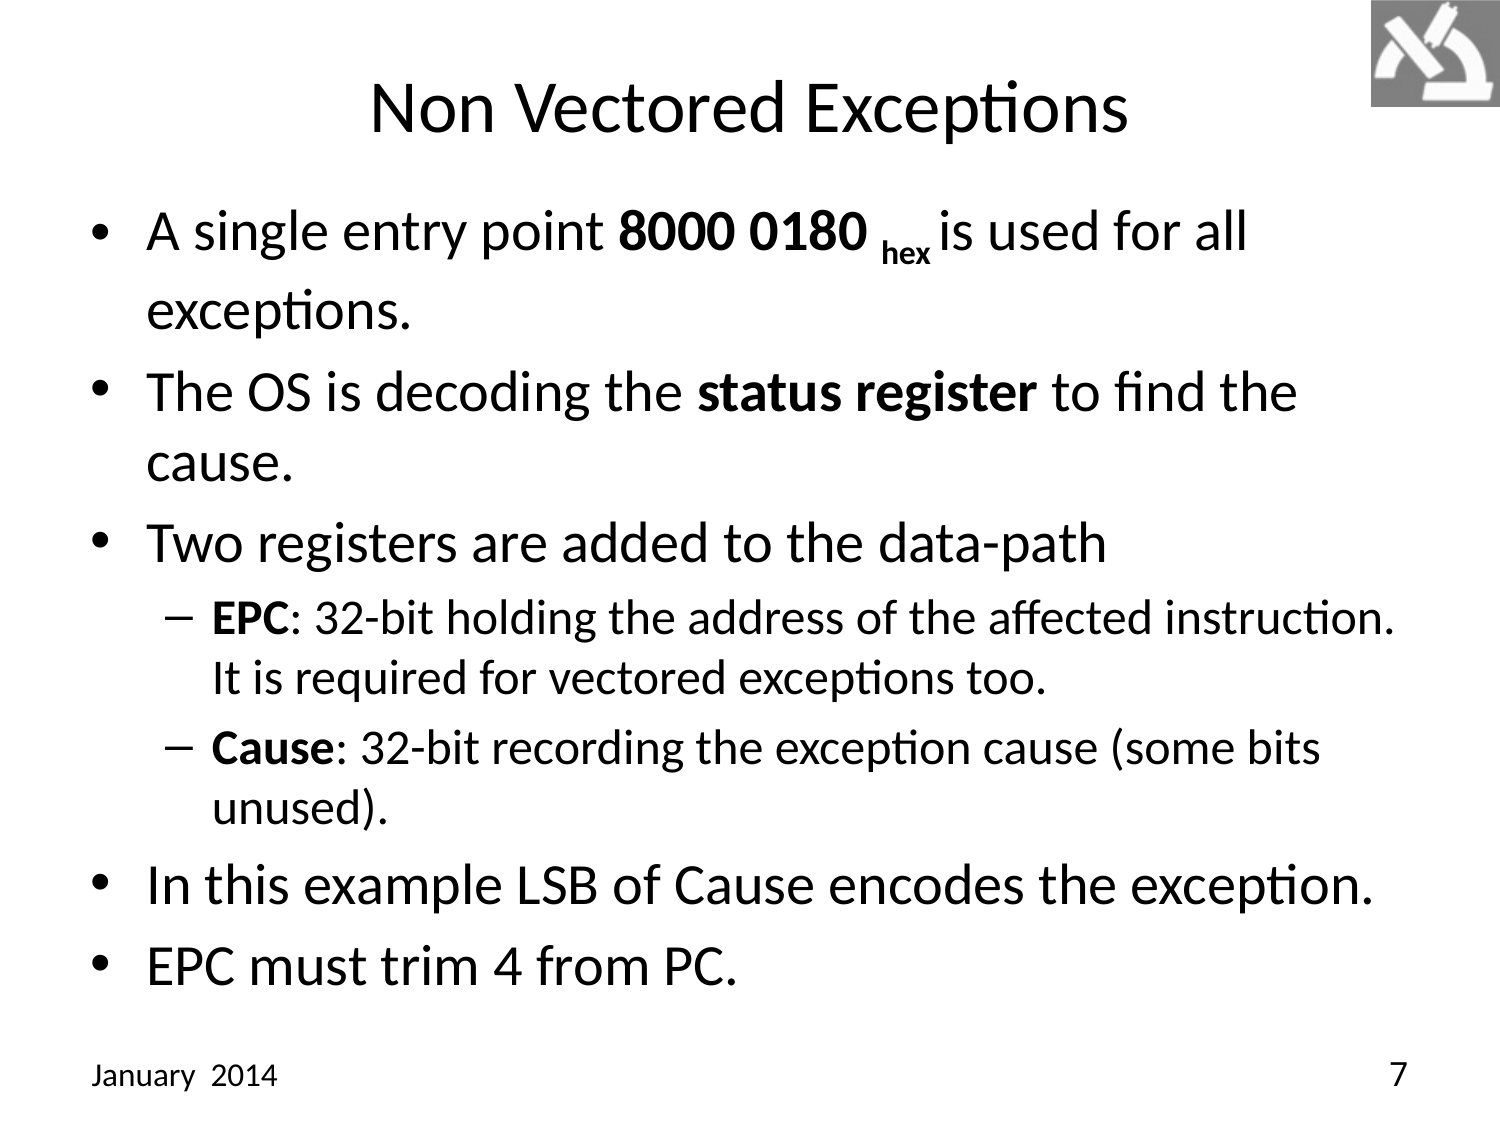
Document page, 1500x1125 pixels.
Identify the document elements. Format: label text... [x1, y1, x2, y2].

picture [1371, 0, 1500, 107]
title Non Vectored Exceptions [75, 45, 1425, 161]
slide_number 7 [1073, 1045, 1424, 1106]
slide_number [76, 1042, 427, 1103]
list A single entry point 8000 0180 hex is used for all exceptions. The OS is decoding the status register to find the cause. Two registers are added to the data-path EPC: 32-bit holding the address of the affected instruction. It is required for vectored exceptions too. Cause: 32-bit recording the exception cause (some bits unused). In this example LSB of Cause encodes the exception. EPC must trim 4 from PC. [75, 184, 1425, 1005]
